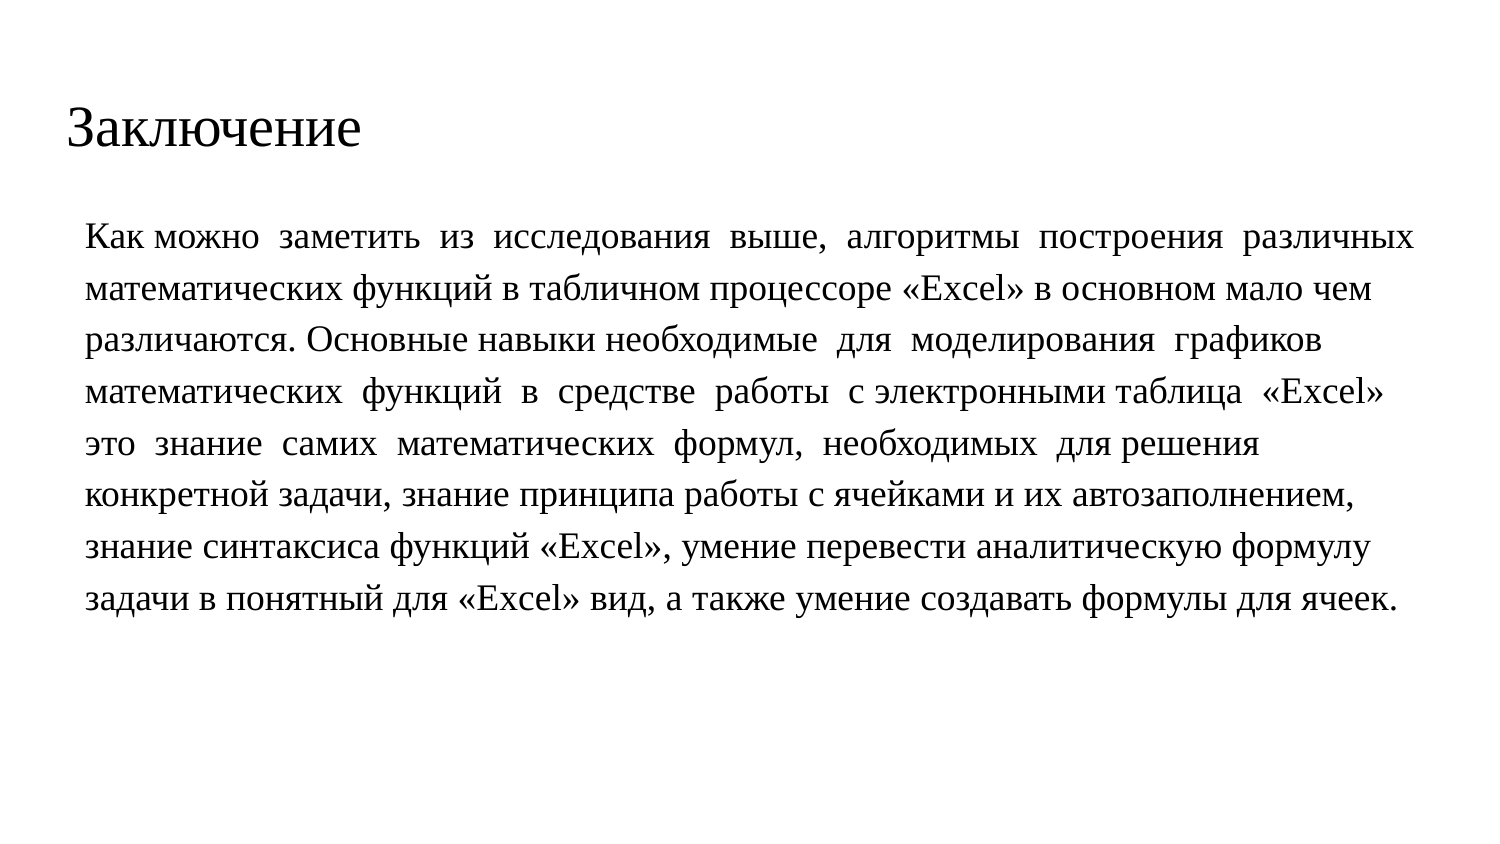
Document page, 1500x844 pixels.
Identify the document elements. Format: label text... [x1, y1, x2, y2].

list Как можно заметить из исследования выше, алгоритмы построения различных математических функций в табличном процессоре «Excel» в основном мало чем различаются. Основные навыки необходимые для моделирования графиков математических функций в средстве работы с электронными таблица «Excel» это знание самих математических формул, необходимых для решения конкретной задачи, знание принципа работы с ячейками и их автозаполнением, знание синтаксиса функций «Excel», умение перевести аналитическую формулу задачи в понятный для «Excel» вид, а также умение создавать формулы для ячеек. [51, 189, 1449, 750]
title Заключение [51, 72, 1449, 167]
